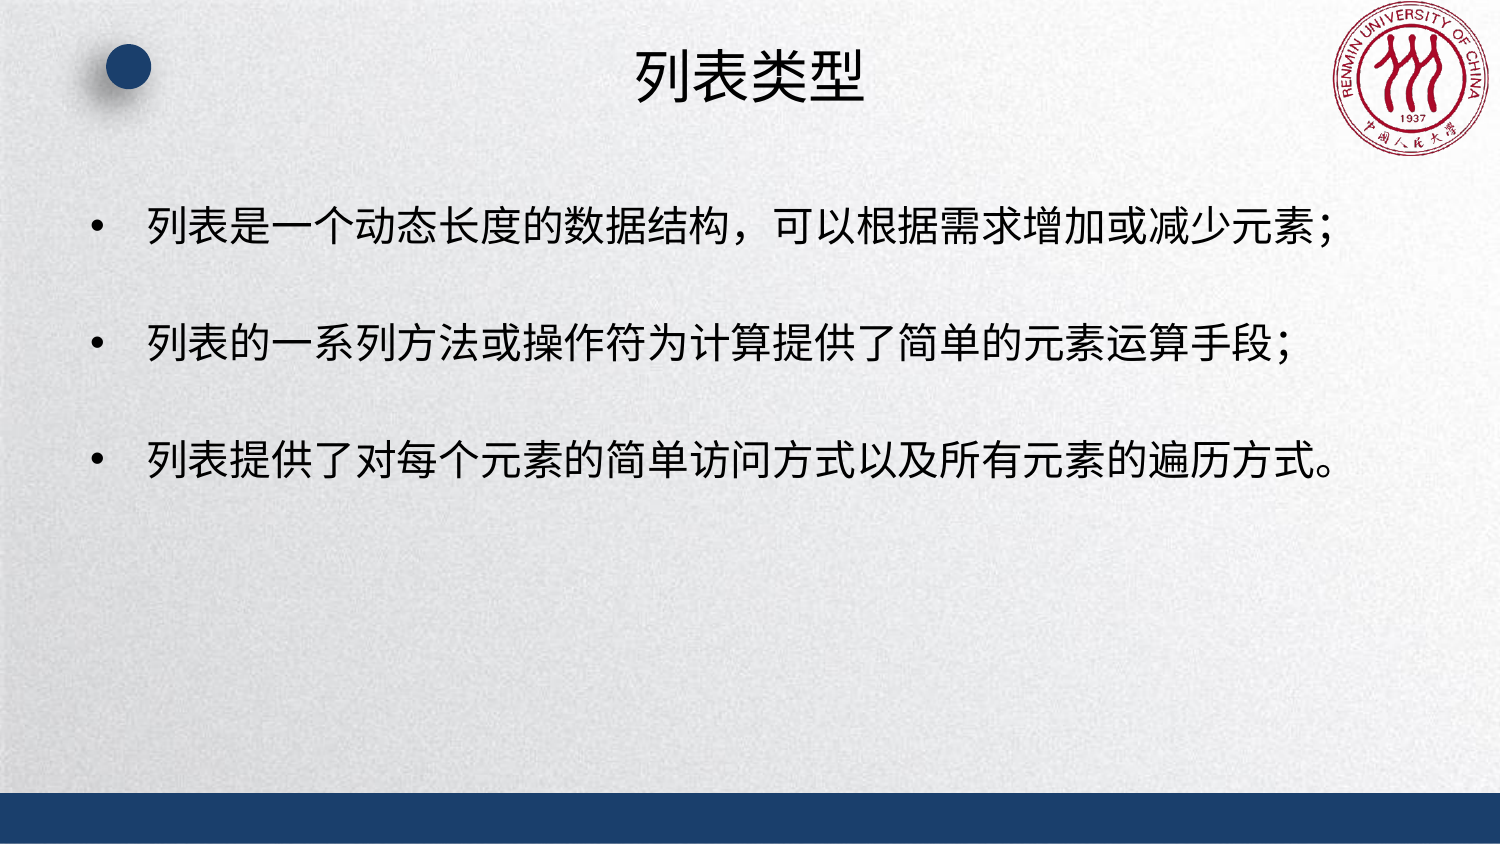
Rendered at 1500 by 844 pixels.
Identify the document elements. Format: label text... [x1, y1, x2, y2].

title 列表类型 [75, 33, 1425, 116]
picture [0, 0, 1500, 793]
list 列表是一个动态长度的数据结构，可以根据需求增加或减少元素； 列表的一系列方法或操作符为计算提供了简单的元素运算手段； 列表提供了对每个元素的简单访问方式以及所有元素的遍历方式。 [75, 134, 1425, 781]
